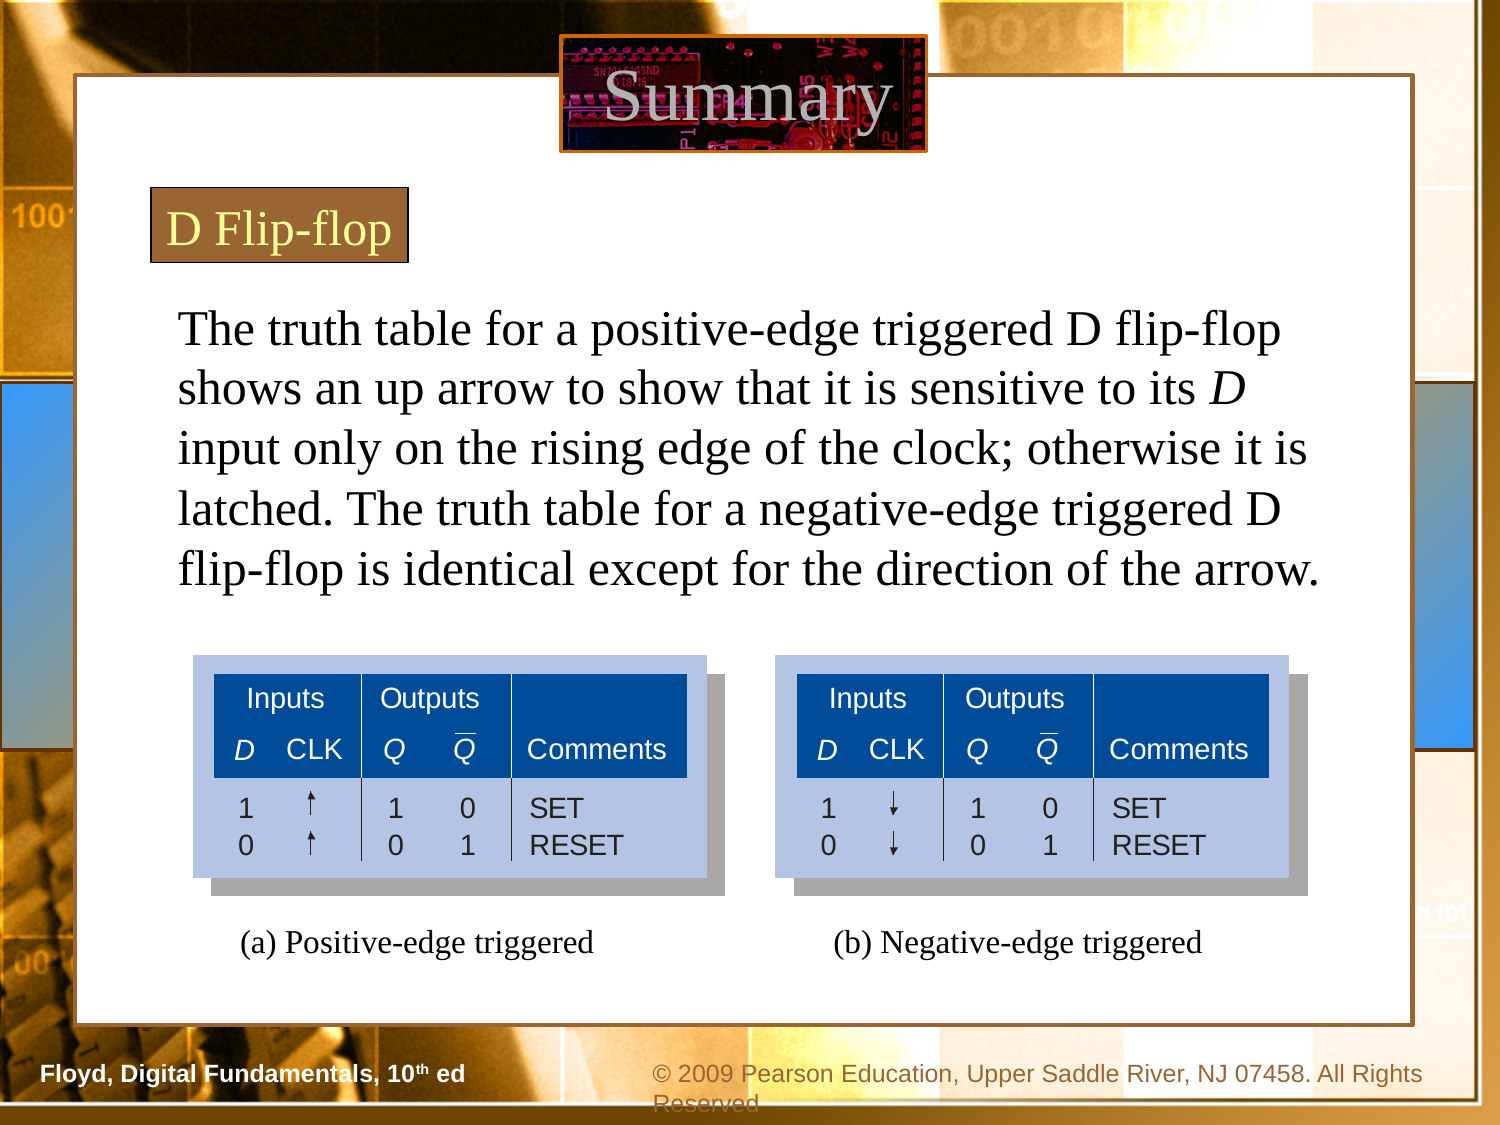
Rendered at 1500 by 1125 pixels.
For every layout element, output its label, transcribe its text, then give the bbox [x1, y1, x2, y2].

text_box The truth table for a positive-edge triggered D flip-flop shows an up arrow to show that it is sensitive to its D input only on the rising edge of the clock; otherwise it is latched. The truth table for a negative-edge triggered D flip-flop is identical except for the direction of the arrow. [162, 287, 1375, 603]
text_box D Flip-flop [150, 187, 408, 263]
picture [562, 37, 925, 150]
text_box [187, 649, 1313, 902]
picture [0, 0, 1500, 1125]
text_box (a) Positive-edge triggered (b) Negative-edge triggered [225, 912, 1300, 968]
